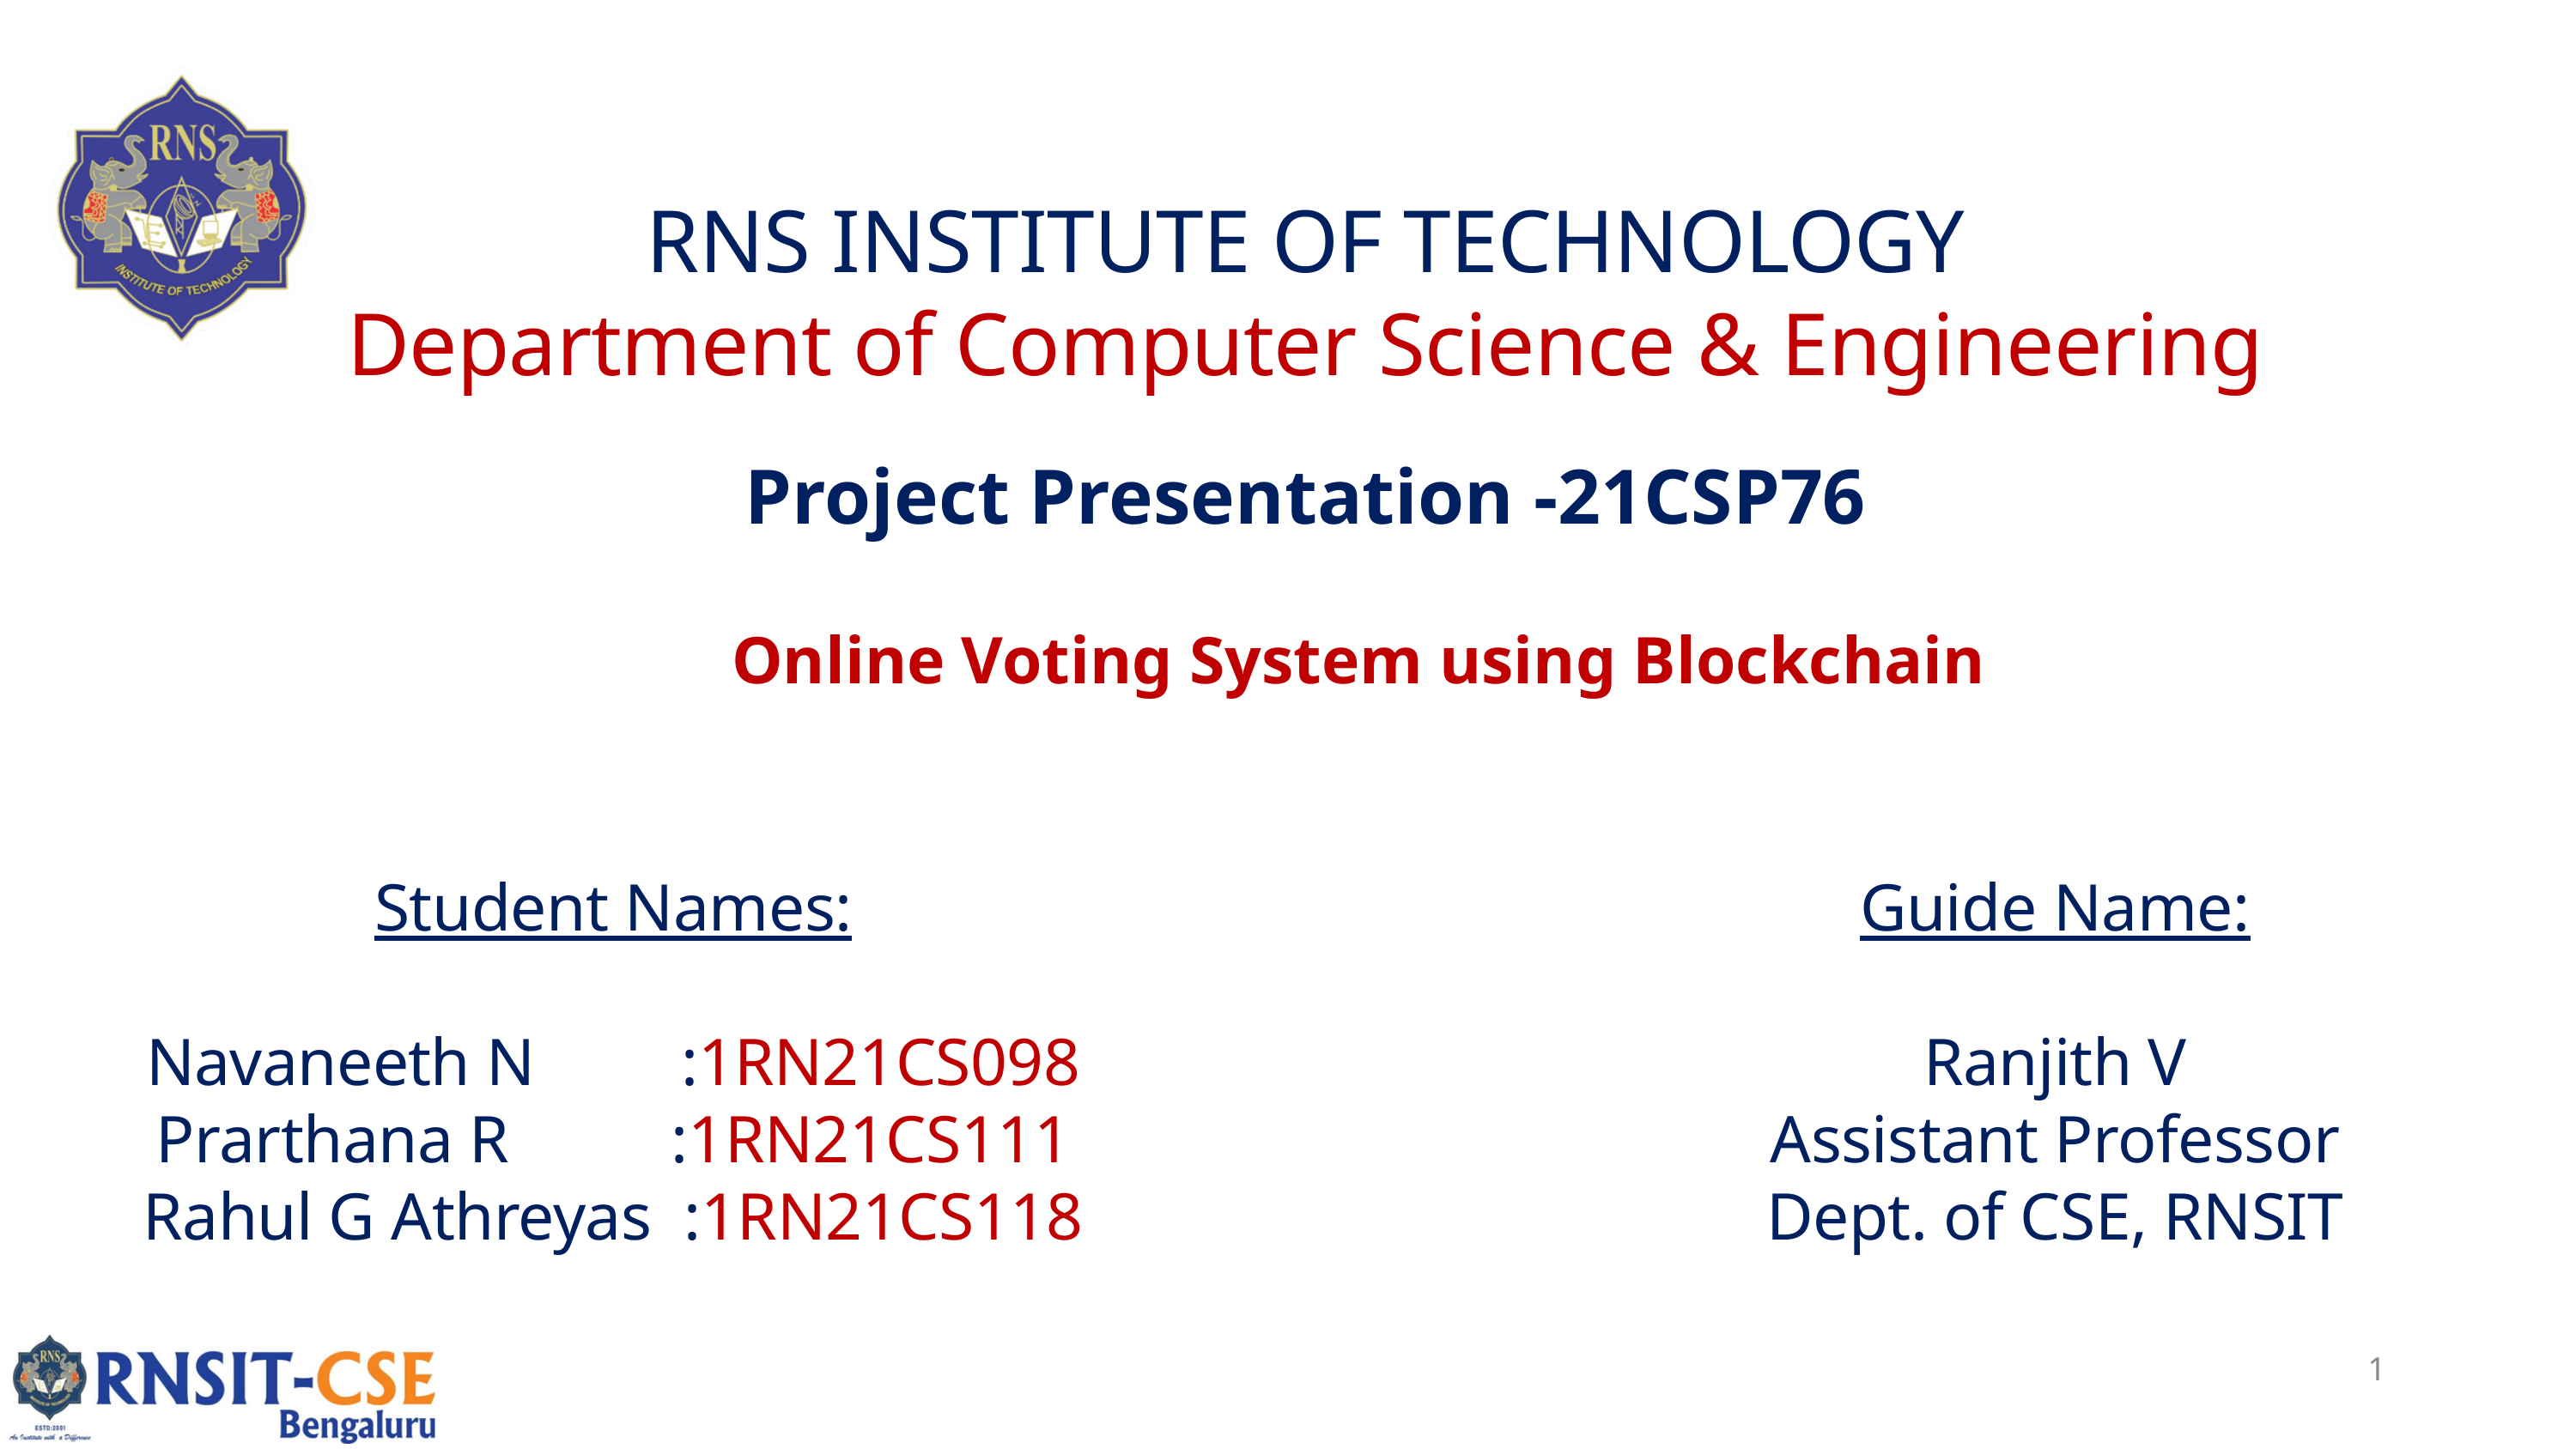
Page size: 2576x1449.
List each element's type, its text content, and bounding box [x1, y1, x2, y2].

text_box 1 [1832, 1349, 2386, 1388]
text_box [48, 65, 315, 351]
text_box Guide Name: Ranjith V Assistant Professor Dept. of CSE, RNSIT [1619, 866, 2491, 1253]
text_box Online Voting System using Blockchain [414, 619, 2305, 697]
text_box RNS INSTITUTE OF TECHNOLOGY Department of Computer Science & Engineering [283, 186, 2328, 393]
text_box Project Presentation -21CSP76 [481, 448, 2130, 539]
text_box [0, 1331, 445, 1444]
text_box Student Names: Navaneeth N :1RN21CS098 Prarthana R :1RN21CS111 Rahul G Athreyas :1RN21CS118 [118, 866, 1108, 1331]
